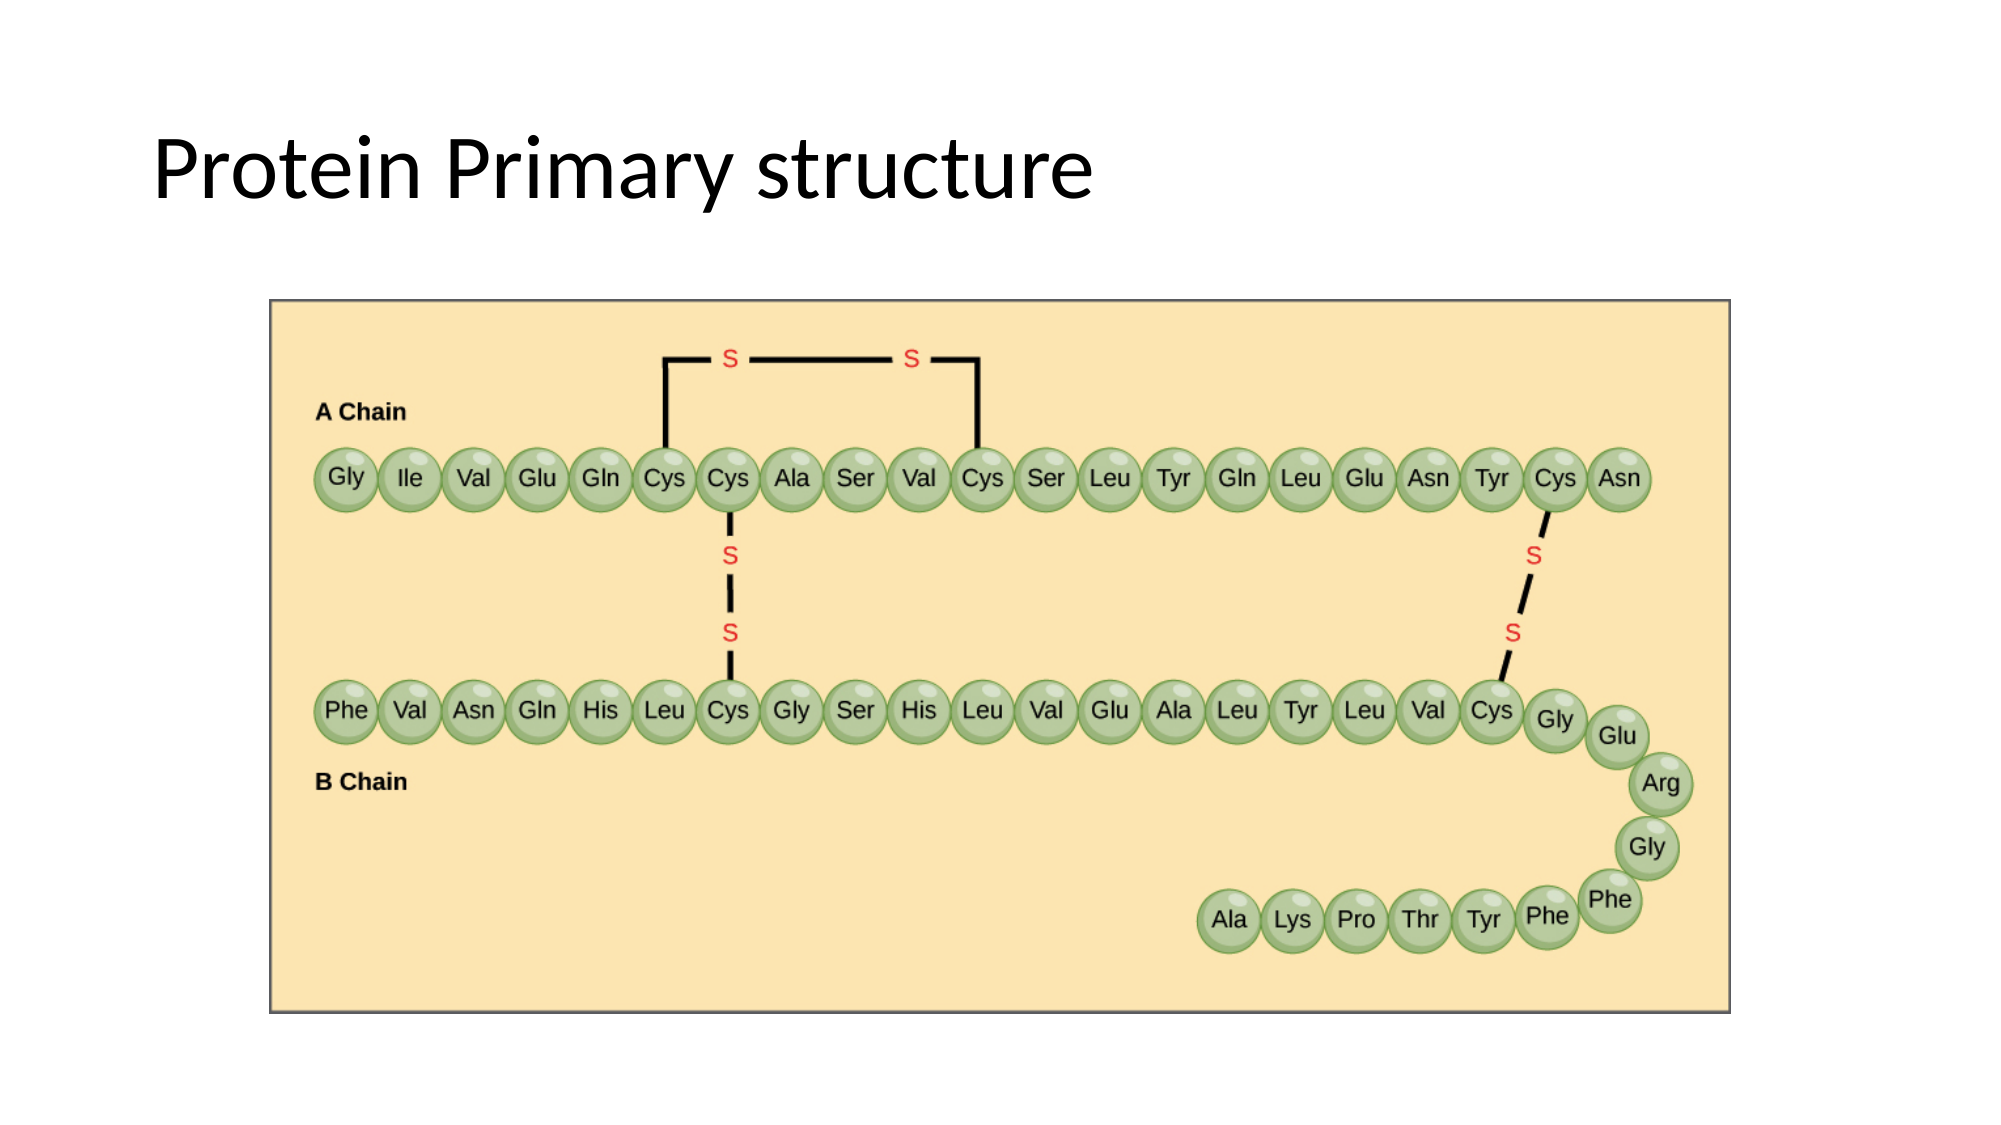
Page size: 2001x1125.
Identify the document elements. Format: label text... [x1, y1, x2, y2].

picture [269, 299, 1731, 1014]
text_box Protein Primary structure [137, 59, 1863, 278]
